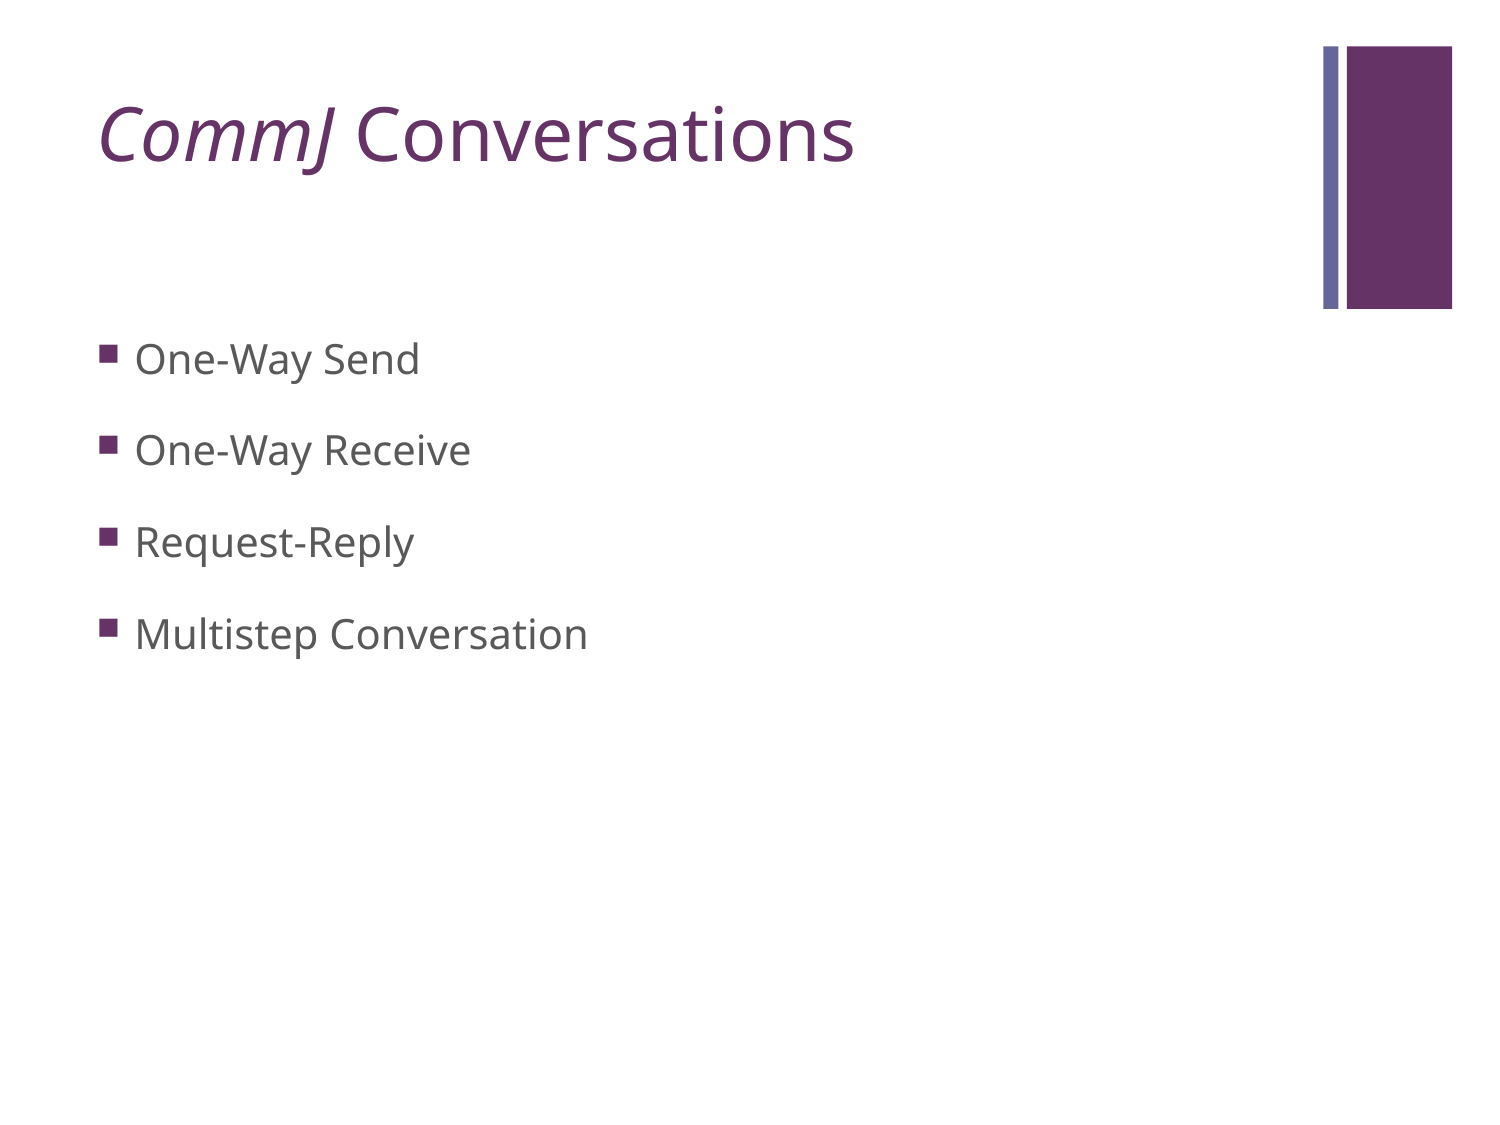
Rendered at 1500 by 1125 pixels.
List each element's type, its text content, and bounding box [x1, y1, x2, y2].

list One-Way Send One-Way Receive Request-Reply Multistep Conversation [81, 324, 1322, 1005]
title CommJ Conversations [81, 79, 1322, 263]
